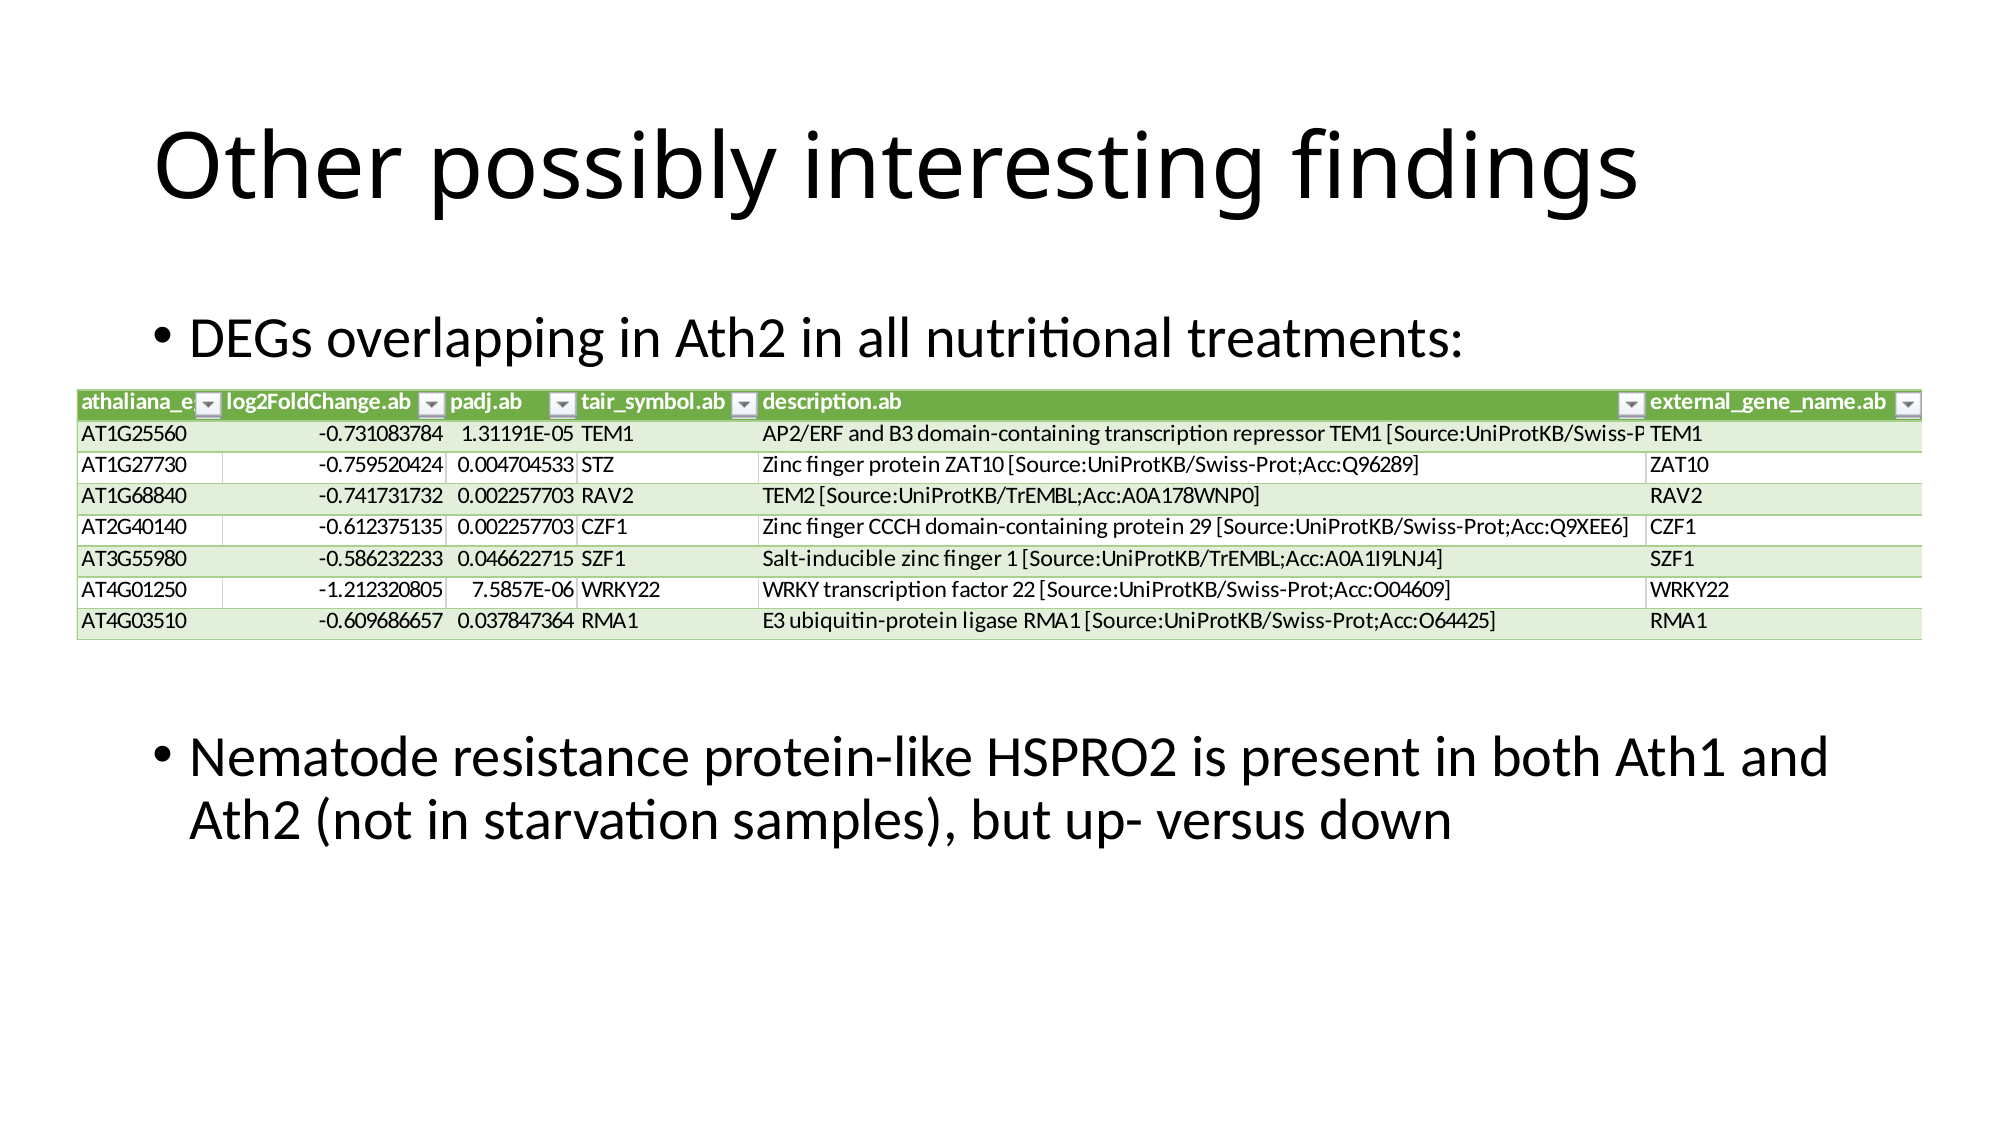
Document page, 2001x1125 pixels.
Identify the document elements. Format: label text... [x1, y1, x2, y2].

list DEGs overlapping in Ath2 in all nutritional treatments: Nematode resistance protein-like HSPRO2 is present in both Ath1 and Ath2 (not in starvation samples), but up- versus down [137, 299, 1863, 389]
title Other possibly interesting findings [137, 59, 1863, 278]
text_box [76, 389, 1924, 641]
list DEGs overlapping in Ath2 in all nutritional treatments: Nematode resistance protein-like HSPRO2 is present in both Ath1 and Ath2 (not in starvation samples), but up- versus down [137, 641, 1863, 1014]
